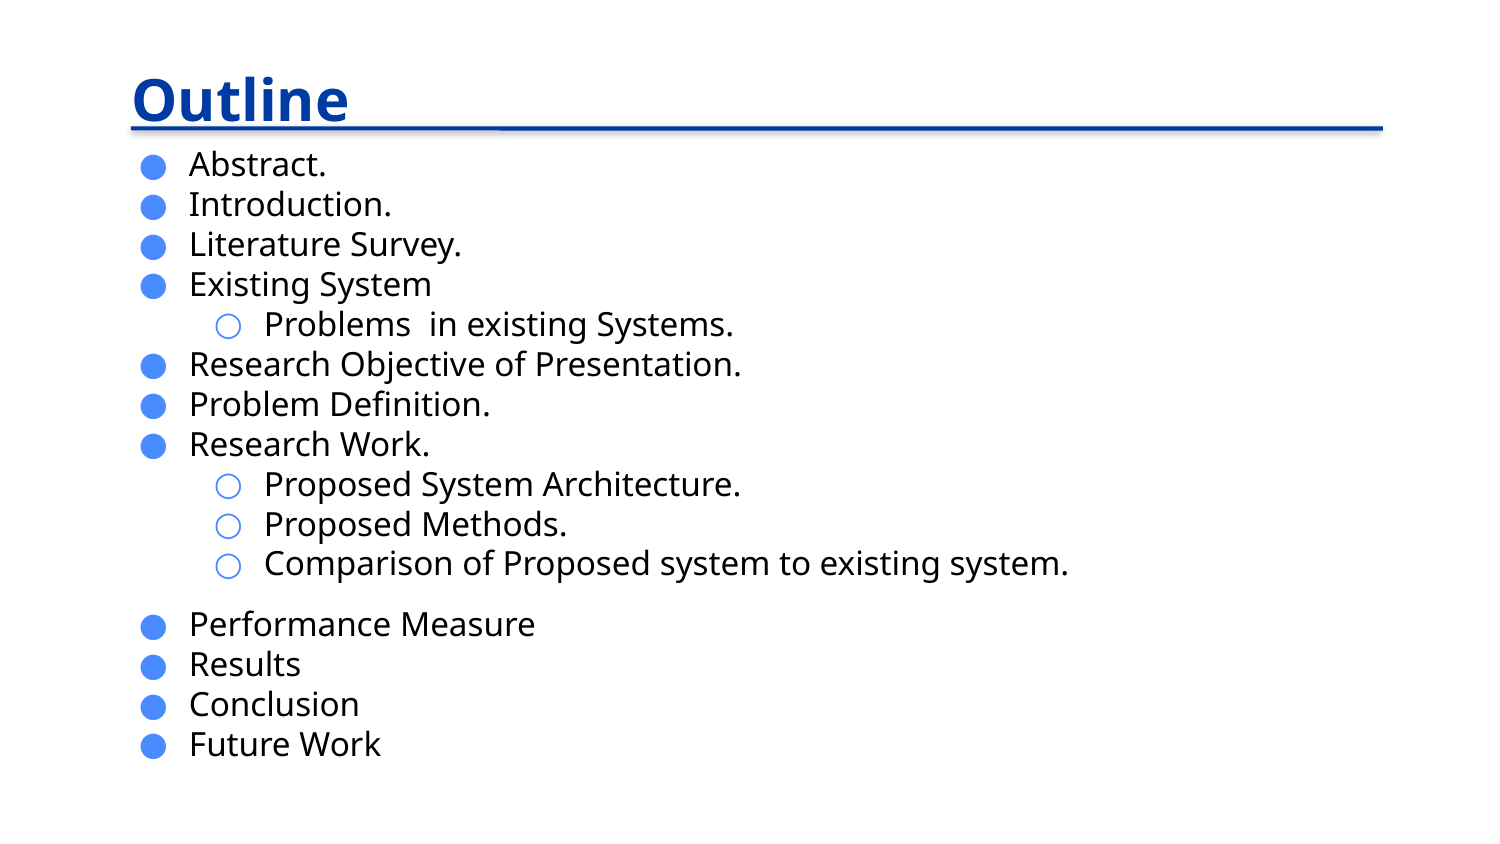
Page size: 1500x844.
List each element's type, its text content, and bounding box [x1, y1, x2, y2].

text_box Abstract. Introduction. Literature Survey. Existing System Problems in existing Systems. Research Objective of Presentation. Problem Definition. Research Work. Proposed System Architecture. Proposed Methods. Comparison of Proposed system to existing system. Performance Measure Results Conclusion Future Work [99, 128, 1366, 804]
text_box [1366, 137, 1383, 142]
text_box Outline [116, 47, 1383, 128]
text_box [130, 126, 1383, 131]
